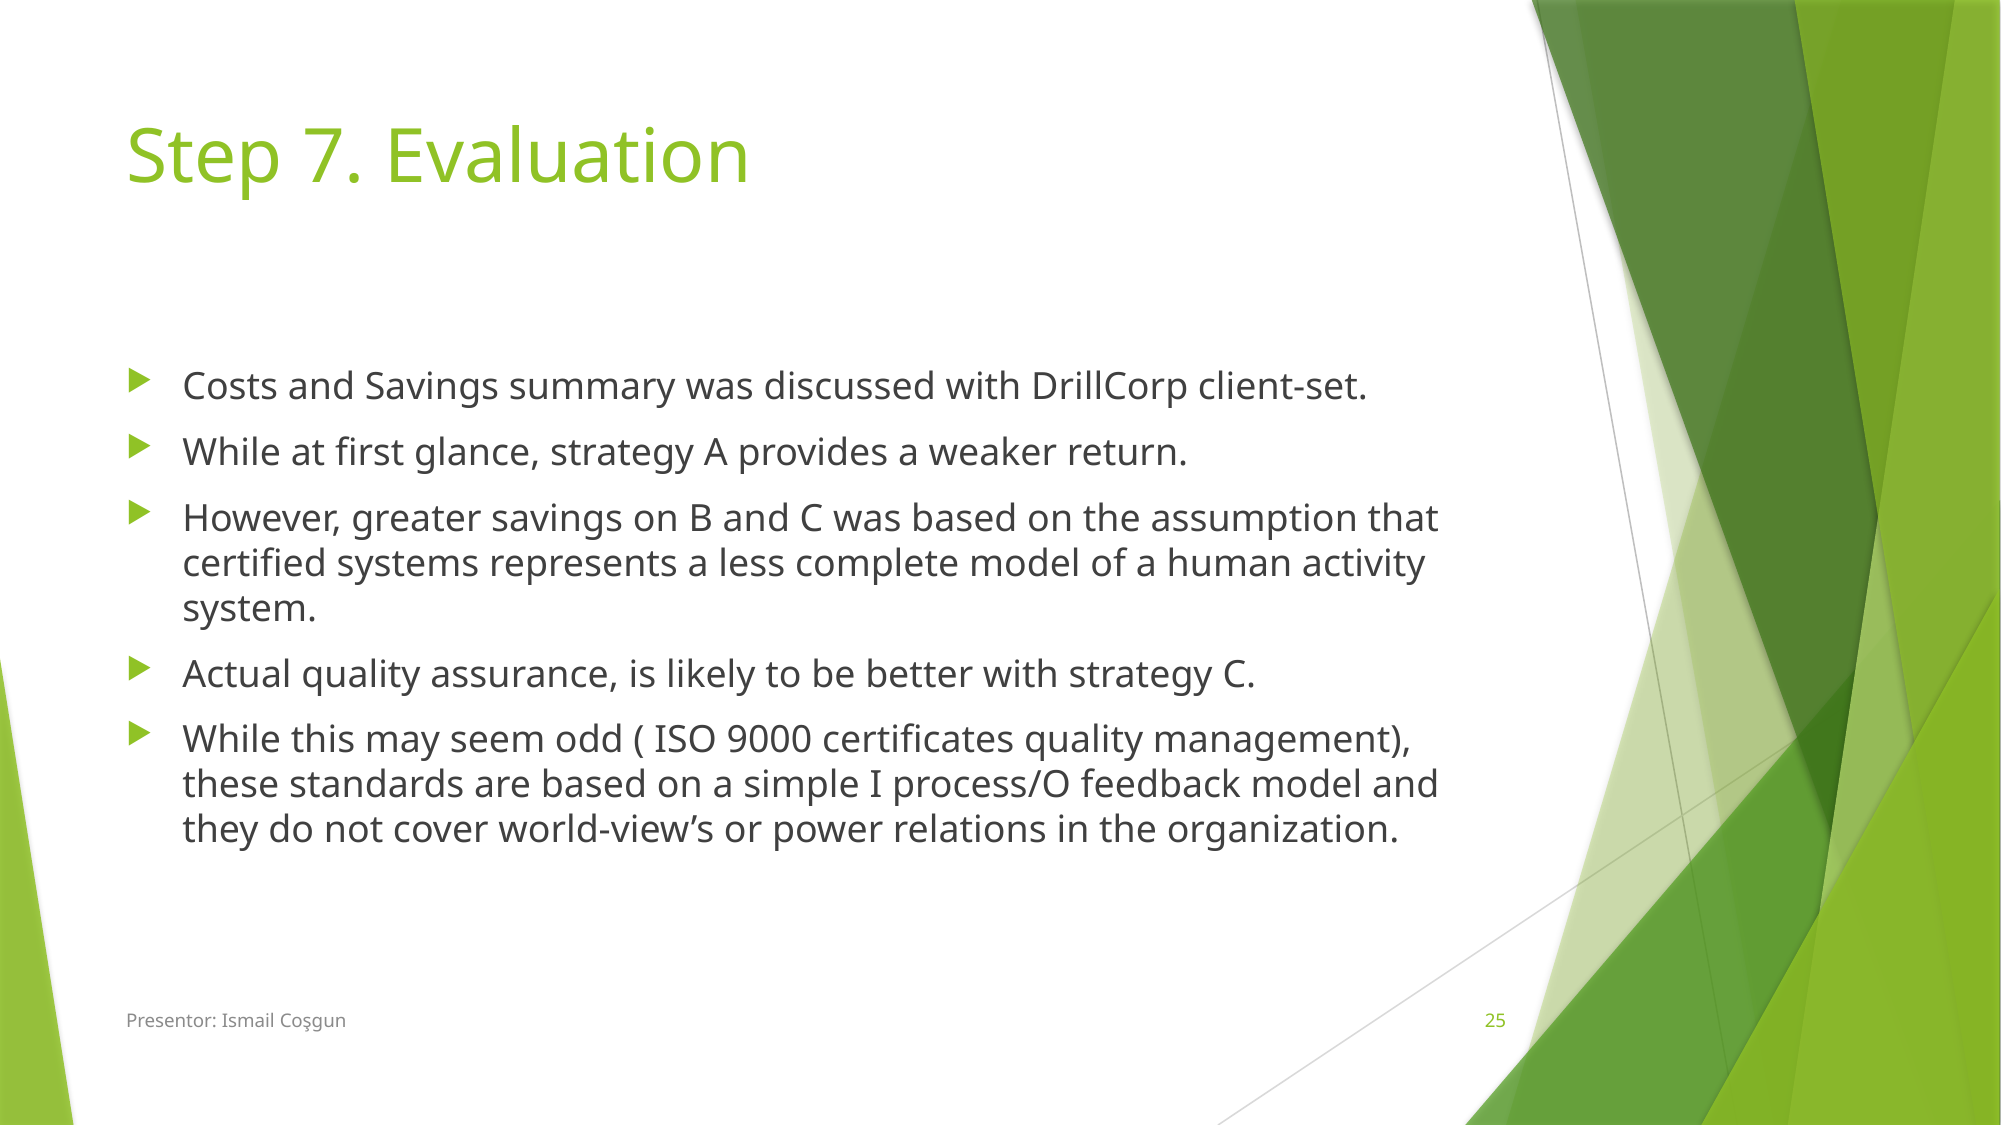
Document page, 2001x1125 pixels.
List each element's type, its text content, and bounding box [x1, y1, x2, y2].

list Costs and Savings summary was discussed with DrillCorp client-set. While at first glance, strategy A provides a weaker return. However, greater savings on B and C was based on the assumption that certified systems represents a less complete model of a human activity system. Actual quality assurance, is likely to be better with strategy C. While this may seem odd ( ISO 9000 certificates quality management), these standards are based on a simple I process/O feedback model and they do not cover world-view’s or power relations in the organization. [111, 354, 1522, 992]
footer Presentor: Ismail Coşgun [111, 991, 1145, 1051]
slide_number 25 [1409, 991, 1522, 1051]
title Step 7. Evaluation [111, 99, 1522, 317]
